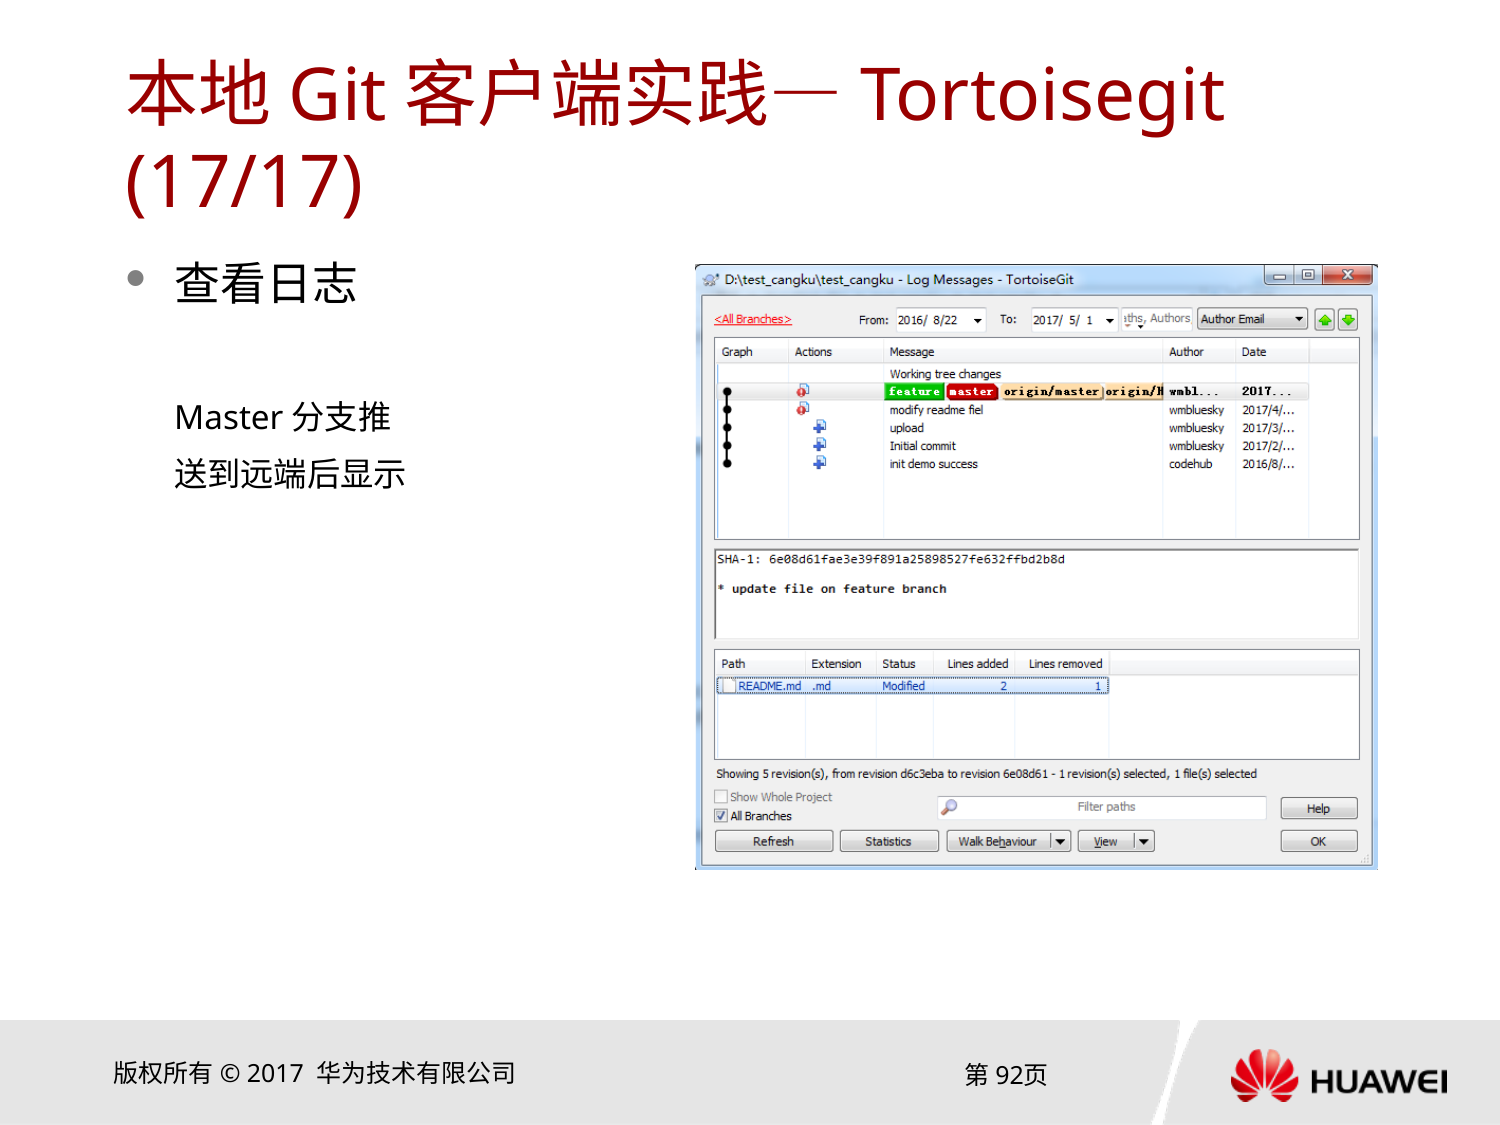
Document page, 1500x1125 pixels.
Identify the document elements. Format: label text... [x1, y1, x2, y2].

picture [0, 1020, 1500, 1125]
list 查看日志 [111, 225, 1412, 870]
text_box Master分支推送到远端后显示 [159, 373, 426, 500]
picture [695, 264, 1378, 870]
title 本地Git客户端实践—Tortoisegit (17/17) [111, 63, 1424, 207]
